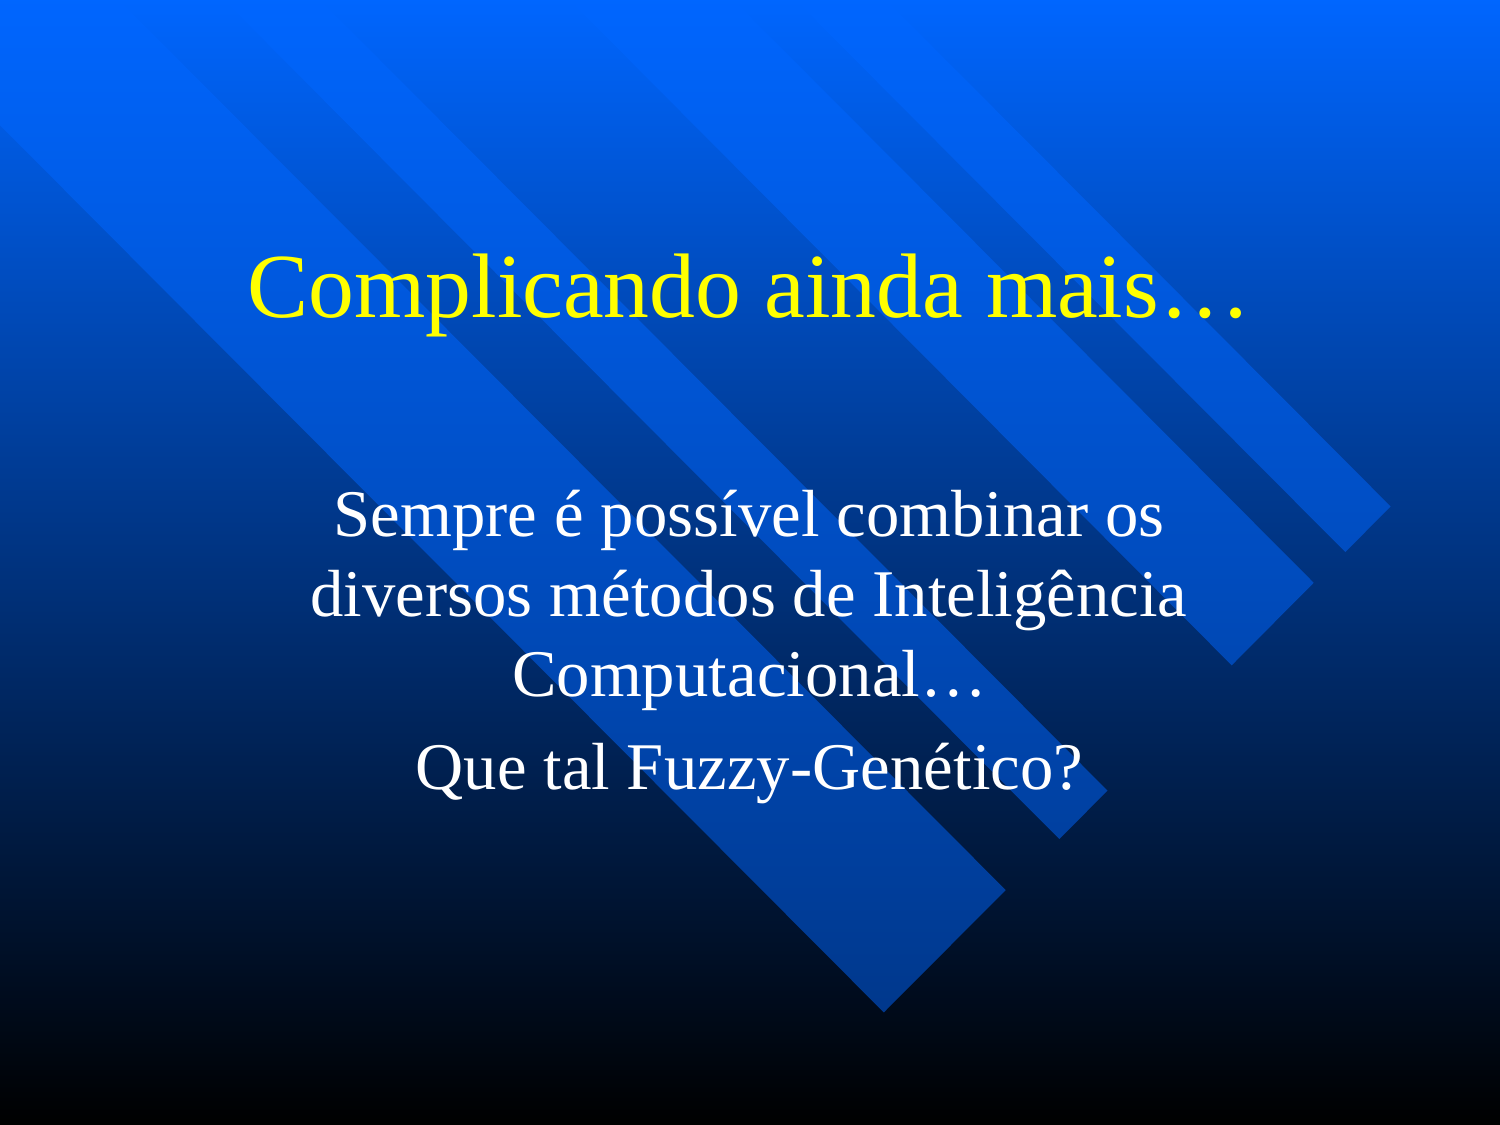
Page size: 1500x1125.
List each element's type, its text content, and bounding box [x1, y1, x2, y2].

subtitle Sempre é possível combinar os diversos métodos de Inteligência Computacional… Que tal Fuzzy-Genético? [225, 462, 1275, 750]
title Complicando ainda mais… [112, 187, 1388, 375]
